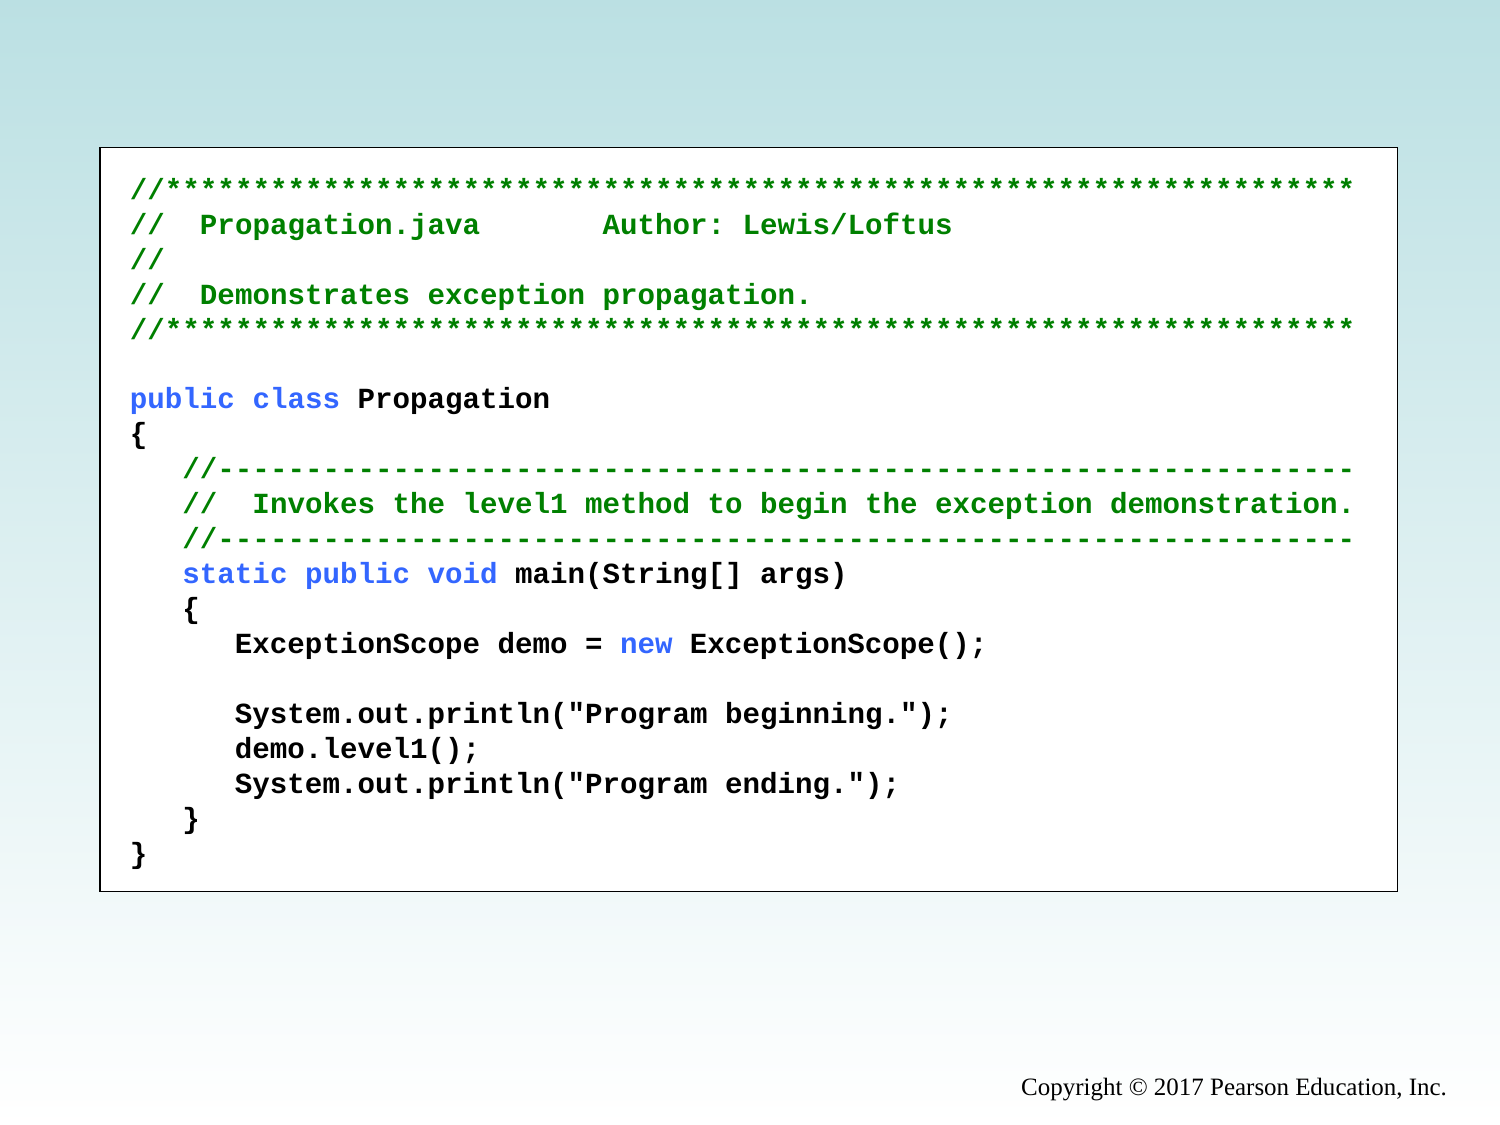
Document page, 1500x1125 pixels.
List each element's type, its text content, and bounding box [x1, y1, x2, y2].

text_box //******************************************************************** // Propagation.java Author: Lewis/Loftus // // Demonstrates exception propagation. //******************************************************************** public class Propagation { //----------------------------------------------------------------- // Invokes the level1 method to begin the exception demonstration. //----------------------------------------------------------------- static public void main(String[] args) { ExceptionScope demo = new ExceptionScope(); System.out.println("Program beginning."); demo.level1(); System.out.println("Program ending."); } } [99, 147, 1398, 892]
footer Copyright © 2017 Pearson Education, Inc. [549, 1062, 1463, 1114]
